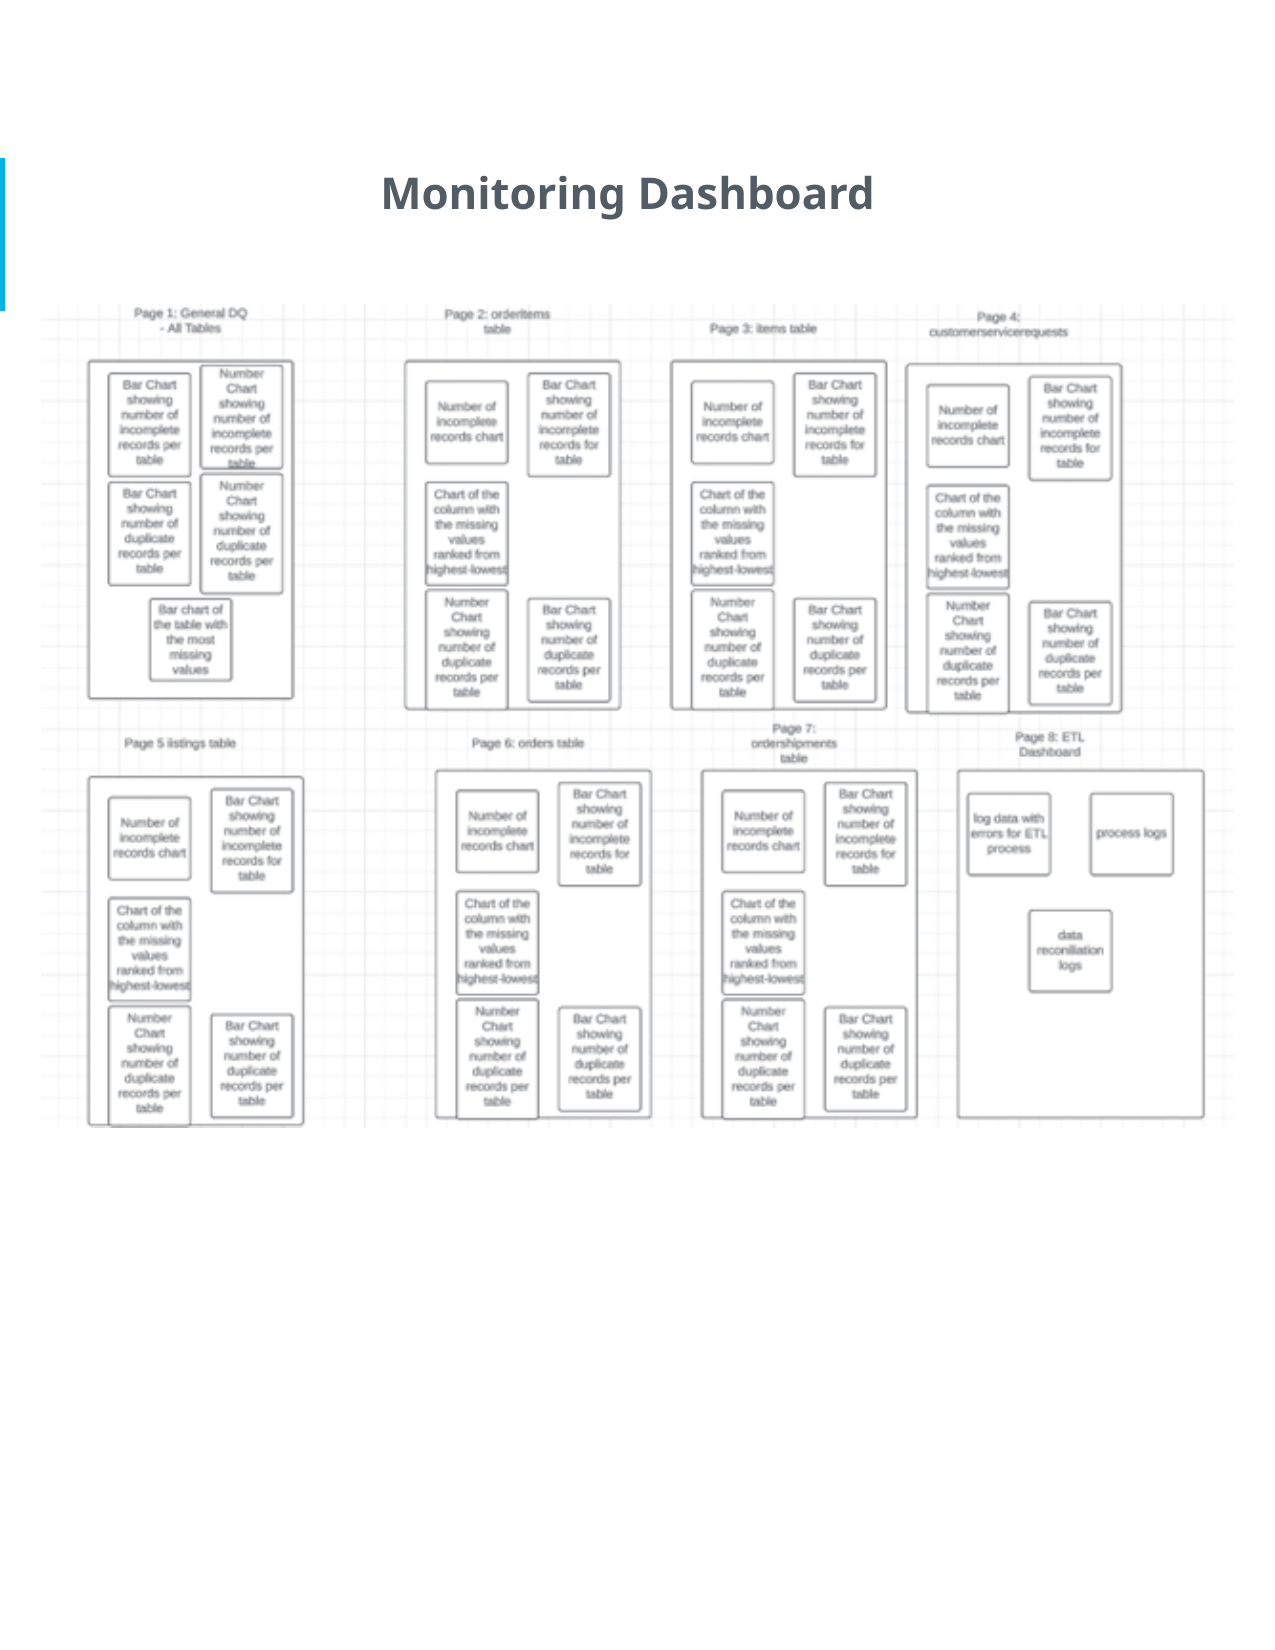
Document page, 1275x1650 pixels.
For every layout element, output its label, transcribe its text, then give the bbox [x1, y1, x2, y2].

picture [41, 304, 1234, 1129]
list Monitoring Dashboard [60, 114, 1195, 249]
